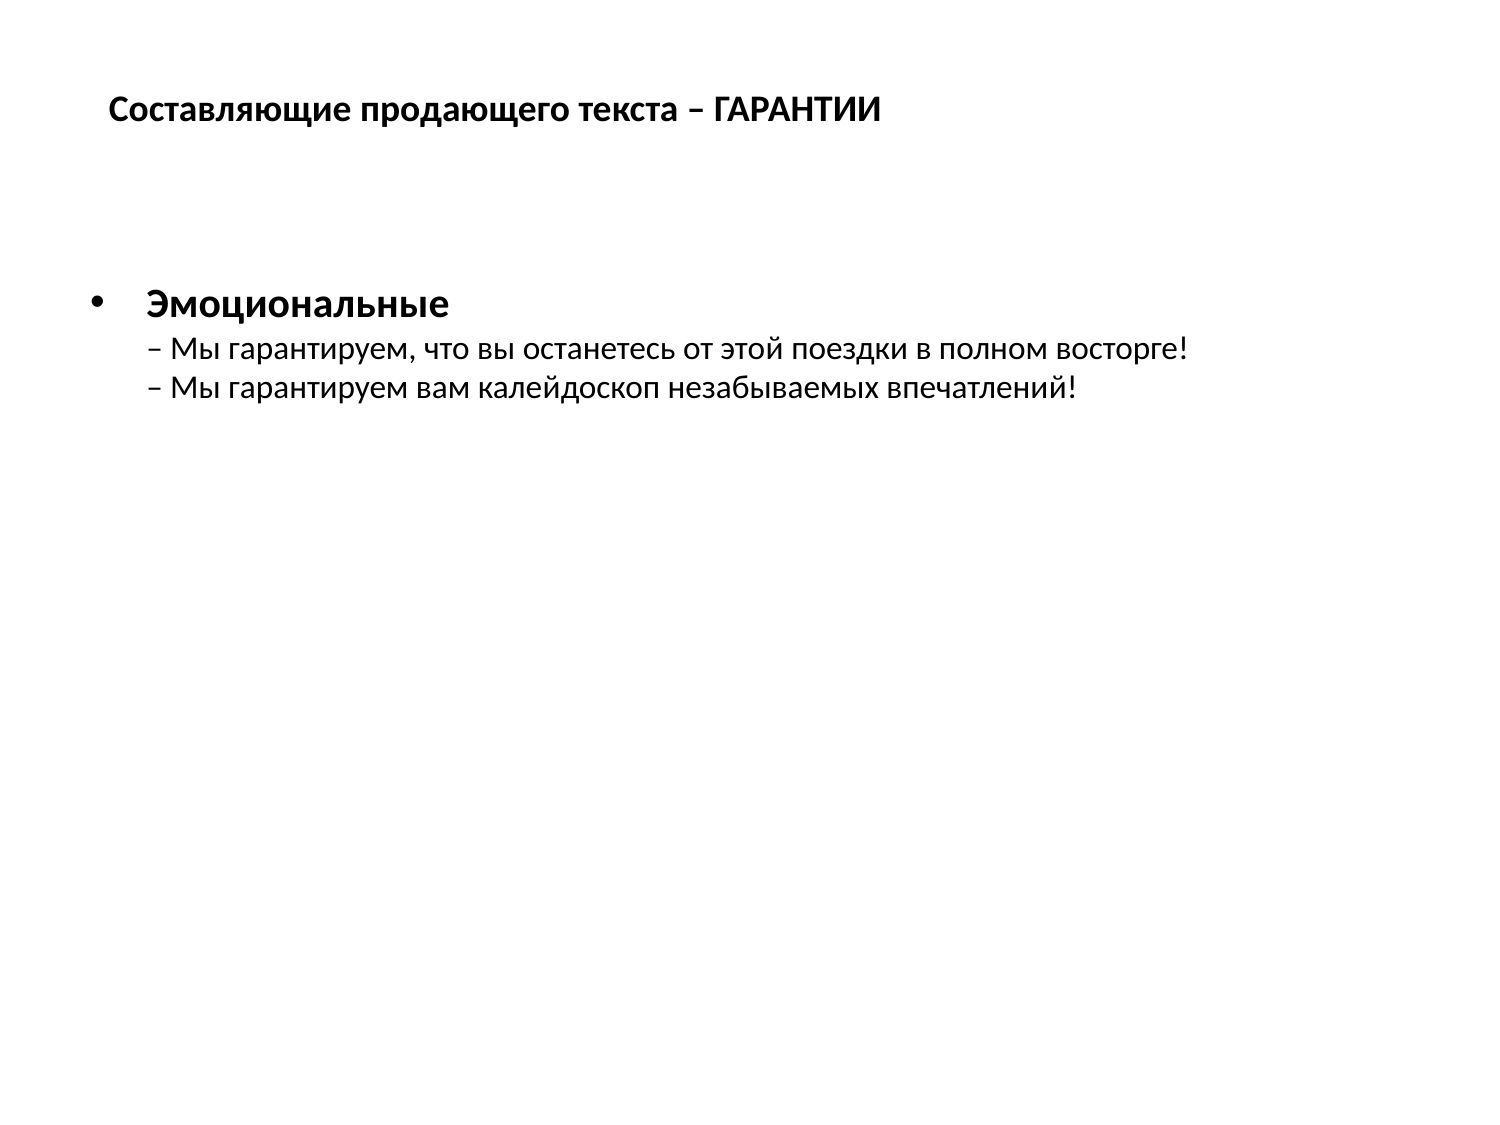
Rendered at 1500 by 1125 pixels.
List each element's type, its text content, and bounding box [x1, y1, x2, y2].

text_box Составляющие продающего текста – ГАРАНТИИ [93, 76, 898, 137]
list Эмоциональные – Мы гарантируем, что вы останетесь от этой поездки в полном восторге! – Мы гарантируем вам калейдоскоп незабываемых впечатлений! [75, 268, 1425, 1055]
